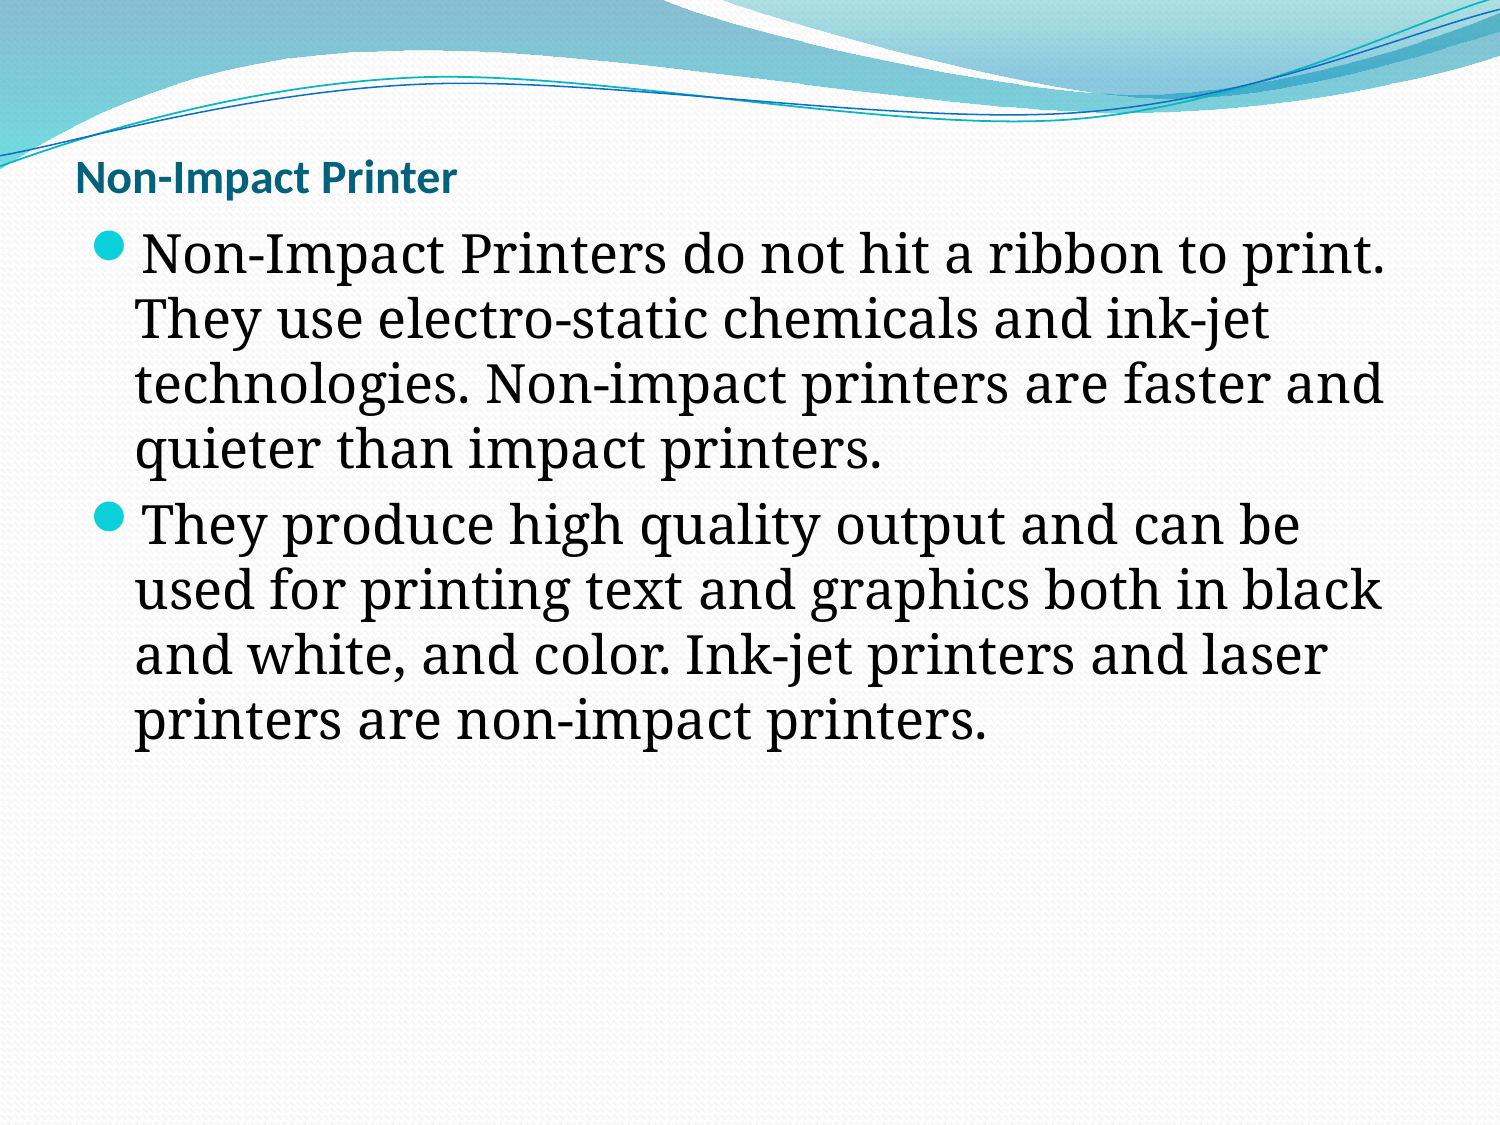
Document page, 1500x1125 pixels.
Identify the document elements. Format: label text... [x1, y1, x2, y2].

list Non-Impact Printers do not hit a ribbon to print. They use electro-static chemicals and ink-jet technologies. Non-impact printers are faster and quieter than impact printers. They produce high quality output and can be used for printing text and graphics both in black and white, and color. Ink-jet printers and laser printers are non-impact printers. [75, 212, 1425, 933]
title Non-Impact Printer [75, 137, 1425, 203]
